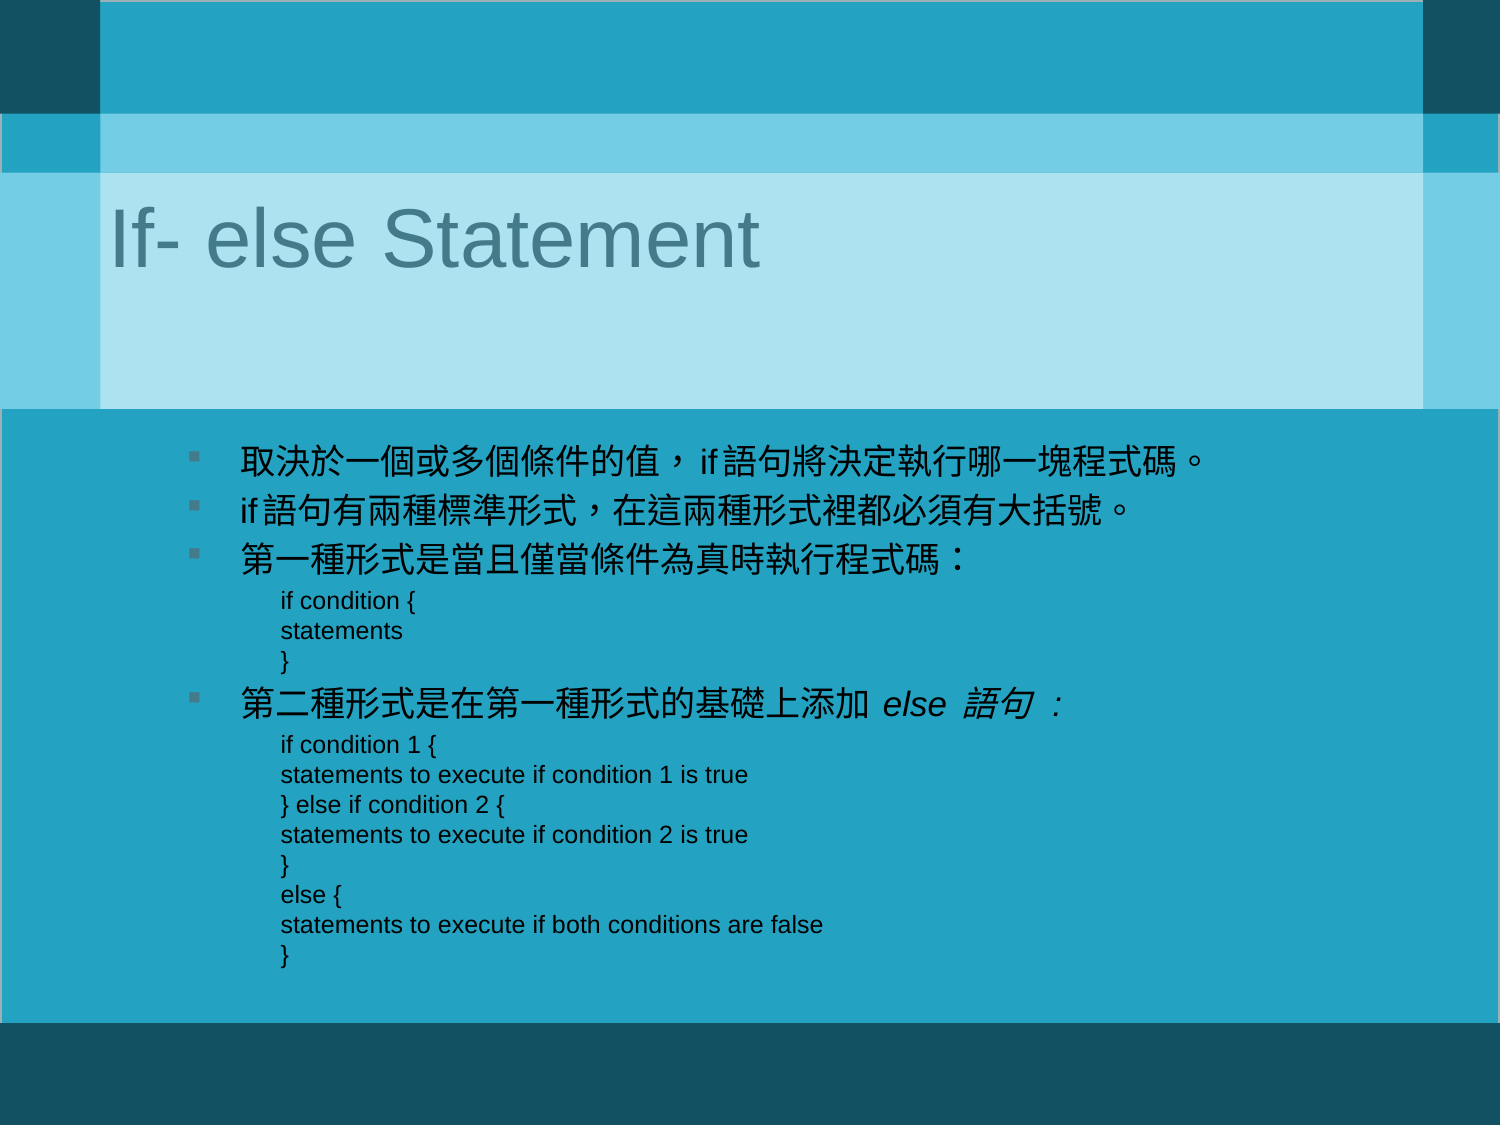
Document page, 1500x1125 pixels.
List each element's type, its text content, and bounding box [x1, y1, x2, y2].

title If- else Statement [93, 176, 1459, 402]
list 取決於一個或多個條件的值，if語句將決定執行哪一塊程式碼。 if語句有兩種標準形式，在這兩種形式裡都必須有大括號。 第一種形式是當且僅當條件為真時執行程式碼： if condition { statements } 第二種形式是在第一種形式的基礎上添加 else 語句 : if condition 1 { statements to execute if condition 1 is true } else if condition 2 { statements to execute if condition 2 is true } else { statements to execute if both conditions are false } [171, 432, 1269, 984]
